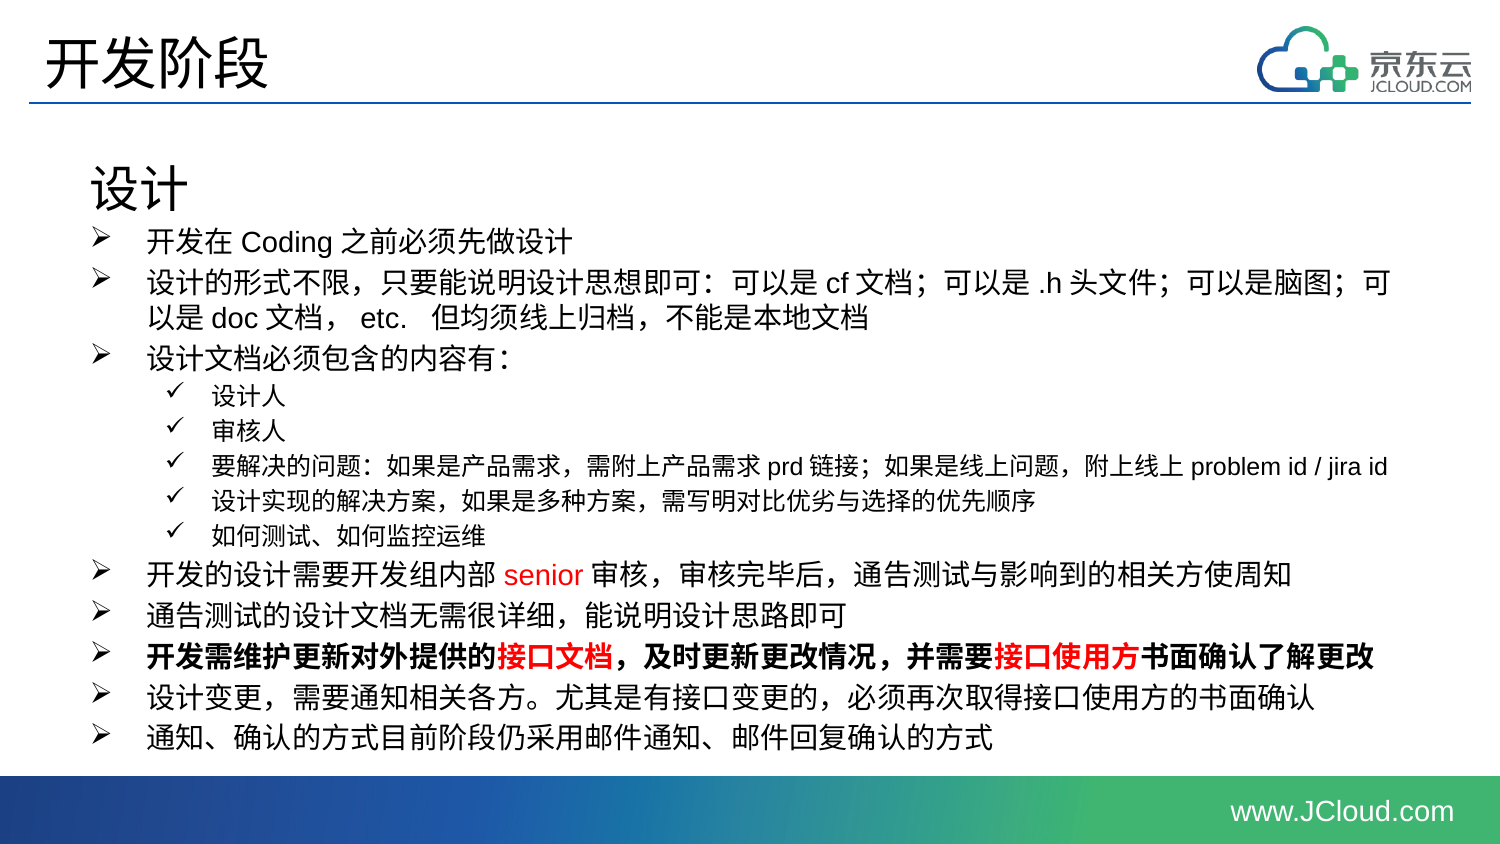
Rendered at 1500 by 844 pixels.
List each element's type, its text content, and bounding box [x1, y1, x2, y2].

picture [0, 776, 1500, 844]
title 开发阶段 [29, 20, 1215, 103]
list 设计 开发在Coding之前必须先做设计 设计的形式不限，只要能说明设计思想即可：可以是cf文档；可以是.h头文件；可以是脑图；可以是doc文档，etc. 但均须线上归档，不能是本地文档 设计文档必须包含的内容有： 设计人 审核人 要解决的问题：如果是产品需求，需附上产品需求prd链接；如果是线上问题，附上线上problem id / jira id 设计实现的解决方案，如果是多种方案，需写明对比优劣与选择的优先顺序 如何测试、如何监控运维 开发的设计需要开发组内部senior审核，审核完毕后，通告测试与影响到的相关方使周知 通告测试的设计文档无需很详细，能说明设计思路即可 开发需维护更新对外提供的接口文档，及时更新更改情况，并需要接口使用方书面确认了解更改 设计变更，需要通知相关各方。尤其是有接口变更的，必须再次取得接口使用方的书面确认 通知、确认的方式目前阶段仍采用邮件通知、邮件回复确认的方式 [75, 150, 1425, 765]
picture [1257, 26, 1471, 92]
